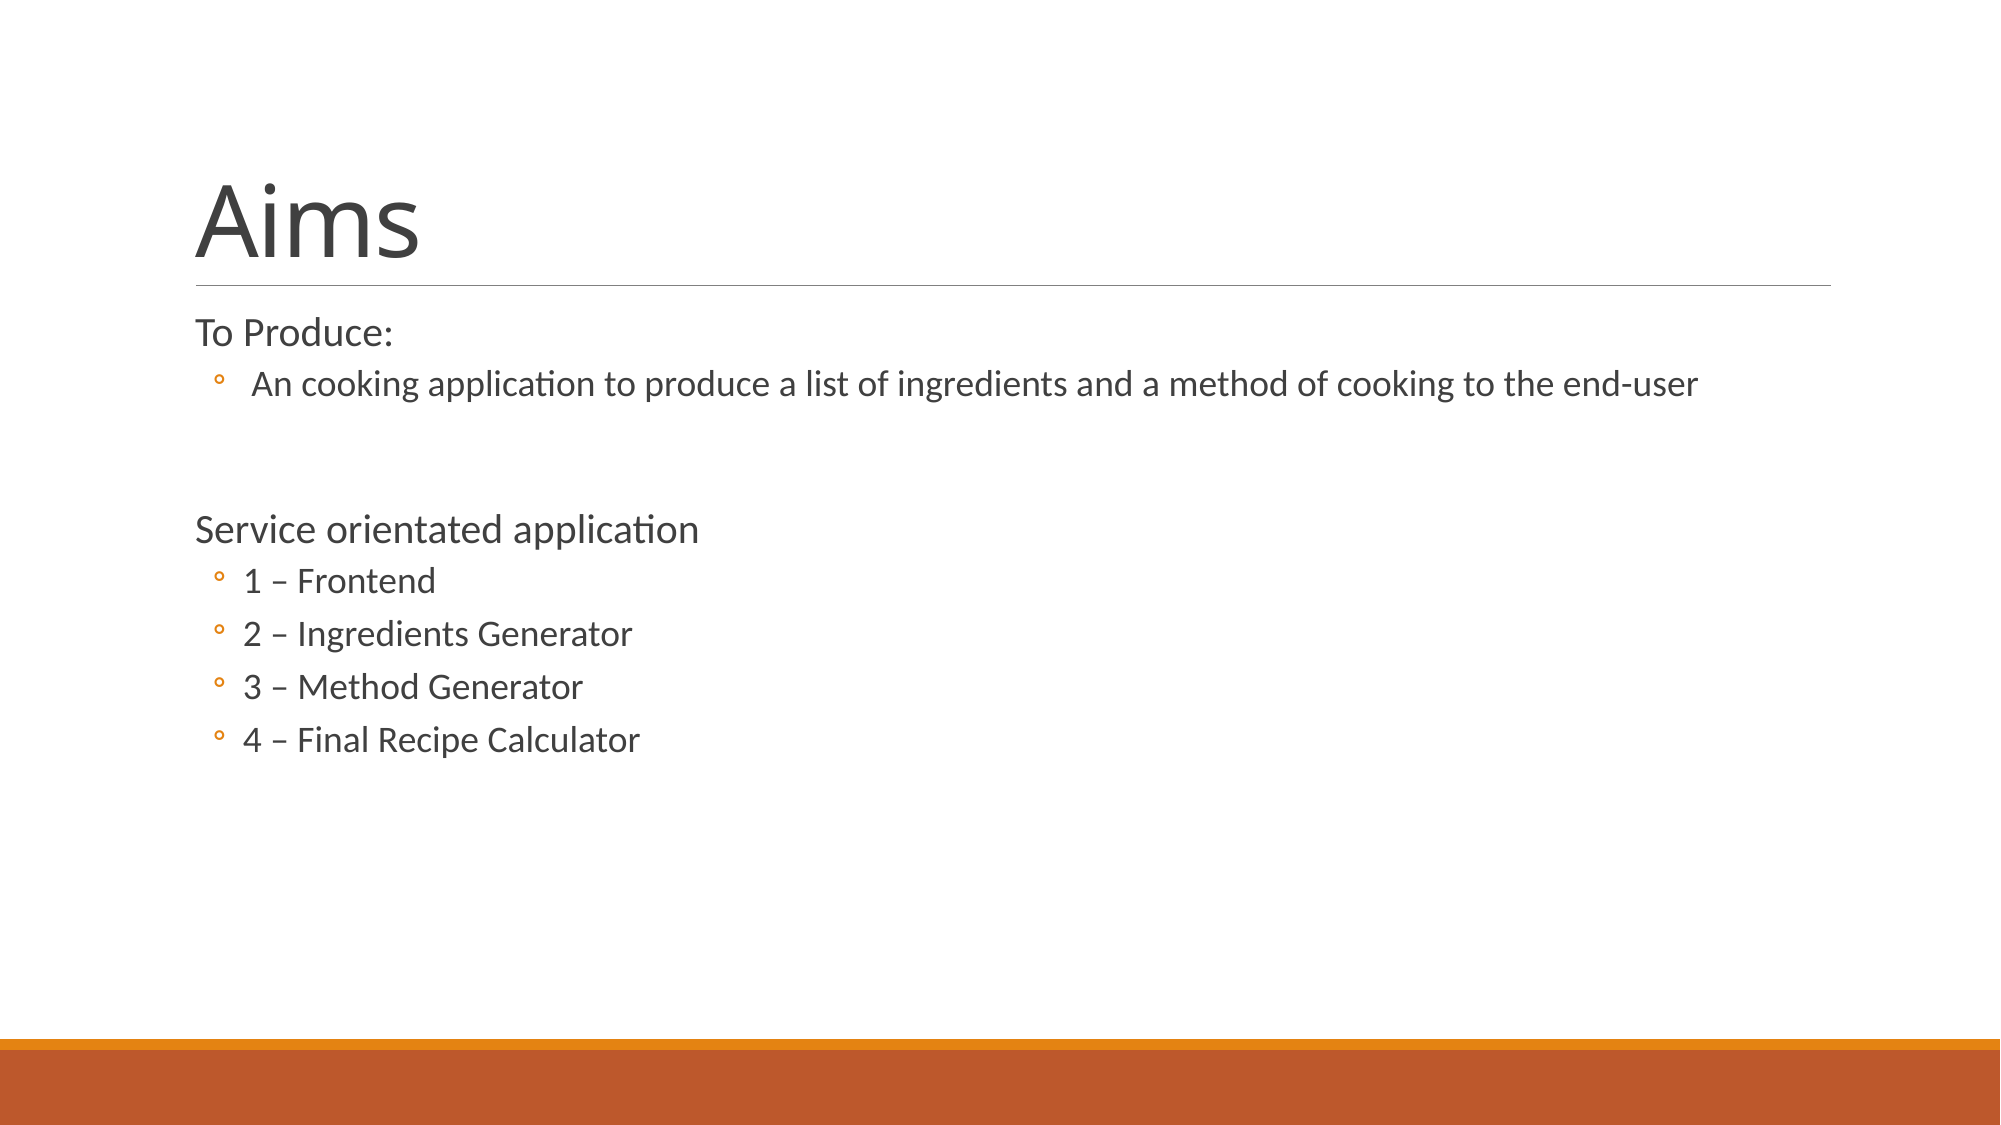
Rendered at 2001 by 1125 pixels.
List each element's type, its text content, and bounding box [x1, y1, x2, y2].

title Aims [180, 47, 1830, 285]
list To Produce: An cooking application to produce a list of ingredients and a method of cooking to the end-user Service orientated application 1 – Frontend 2 – Ingredients Generator 3 – Method Generator 4 – Final Recipe Calculator [180, 302, 1830, 963]
